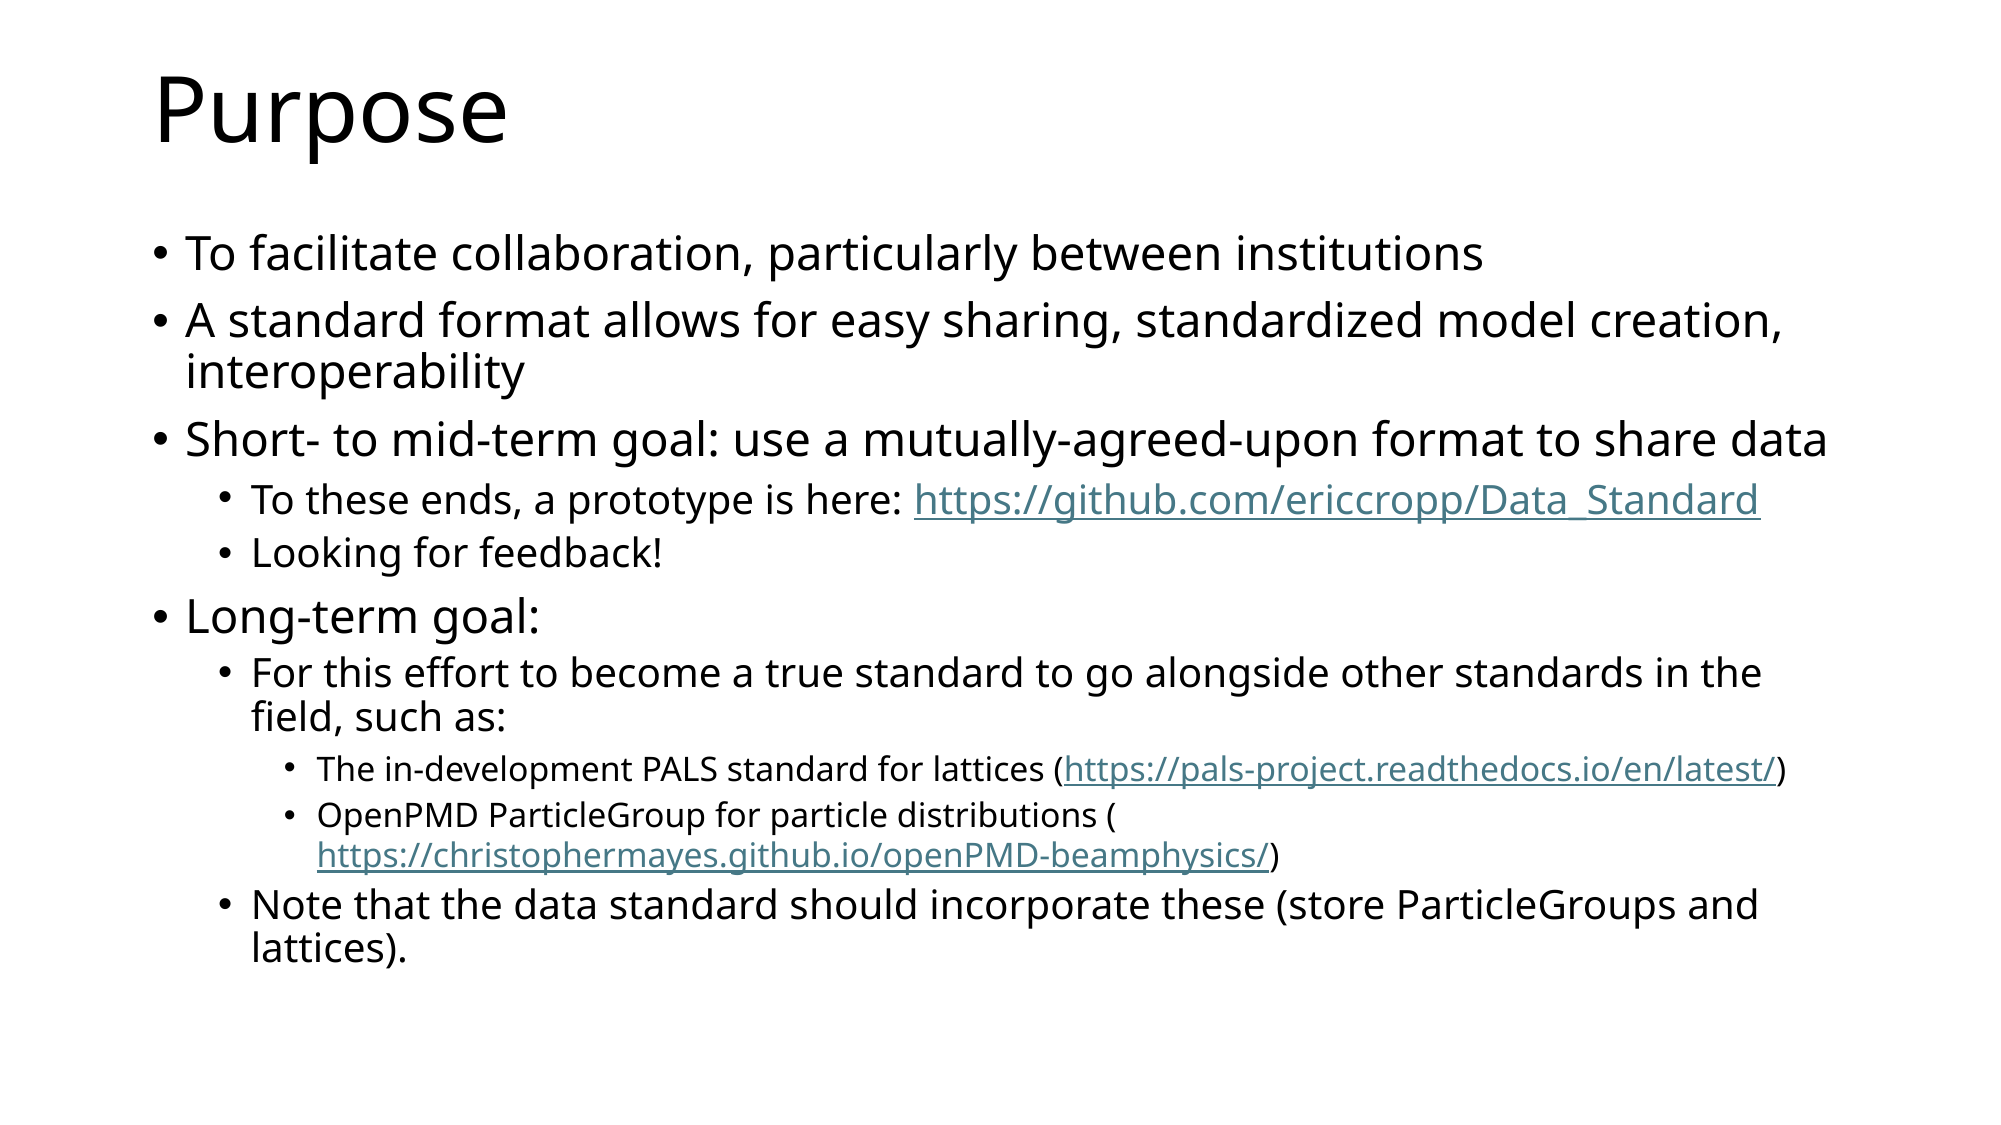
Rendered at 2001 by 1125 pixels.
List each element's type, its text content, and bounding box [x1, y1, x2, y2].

title Purpose [137, 4, 1863, 221]
list To facilitate collaboration, particularly between institutions A standard format allows for easy sharing, standardized model creation, interoperability Short- to mid-term goal: use a mutually-agreed-upon format to share data To these ends, a prototype is here: https://github.com/ericcropp/Data_Standard Looking for feedback! Long-term goal: For this effort to become a true standard to go alongside other standards in the field, such as: The in-development PALS standard for lattices (https://pals-project.readthedocs.io/en/latest/) OpenPMD ParticleGroup for particle distributions (https://christophermayes.github.io/openPMD-beamphysics/) Note that the data standard should incorporate these (store ParticleGroups and lattices). [137, 221, 1863, 1014]
